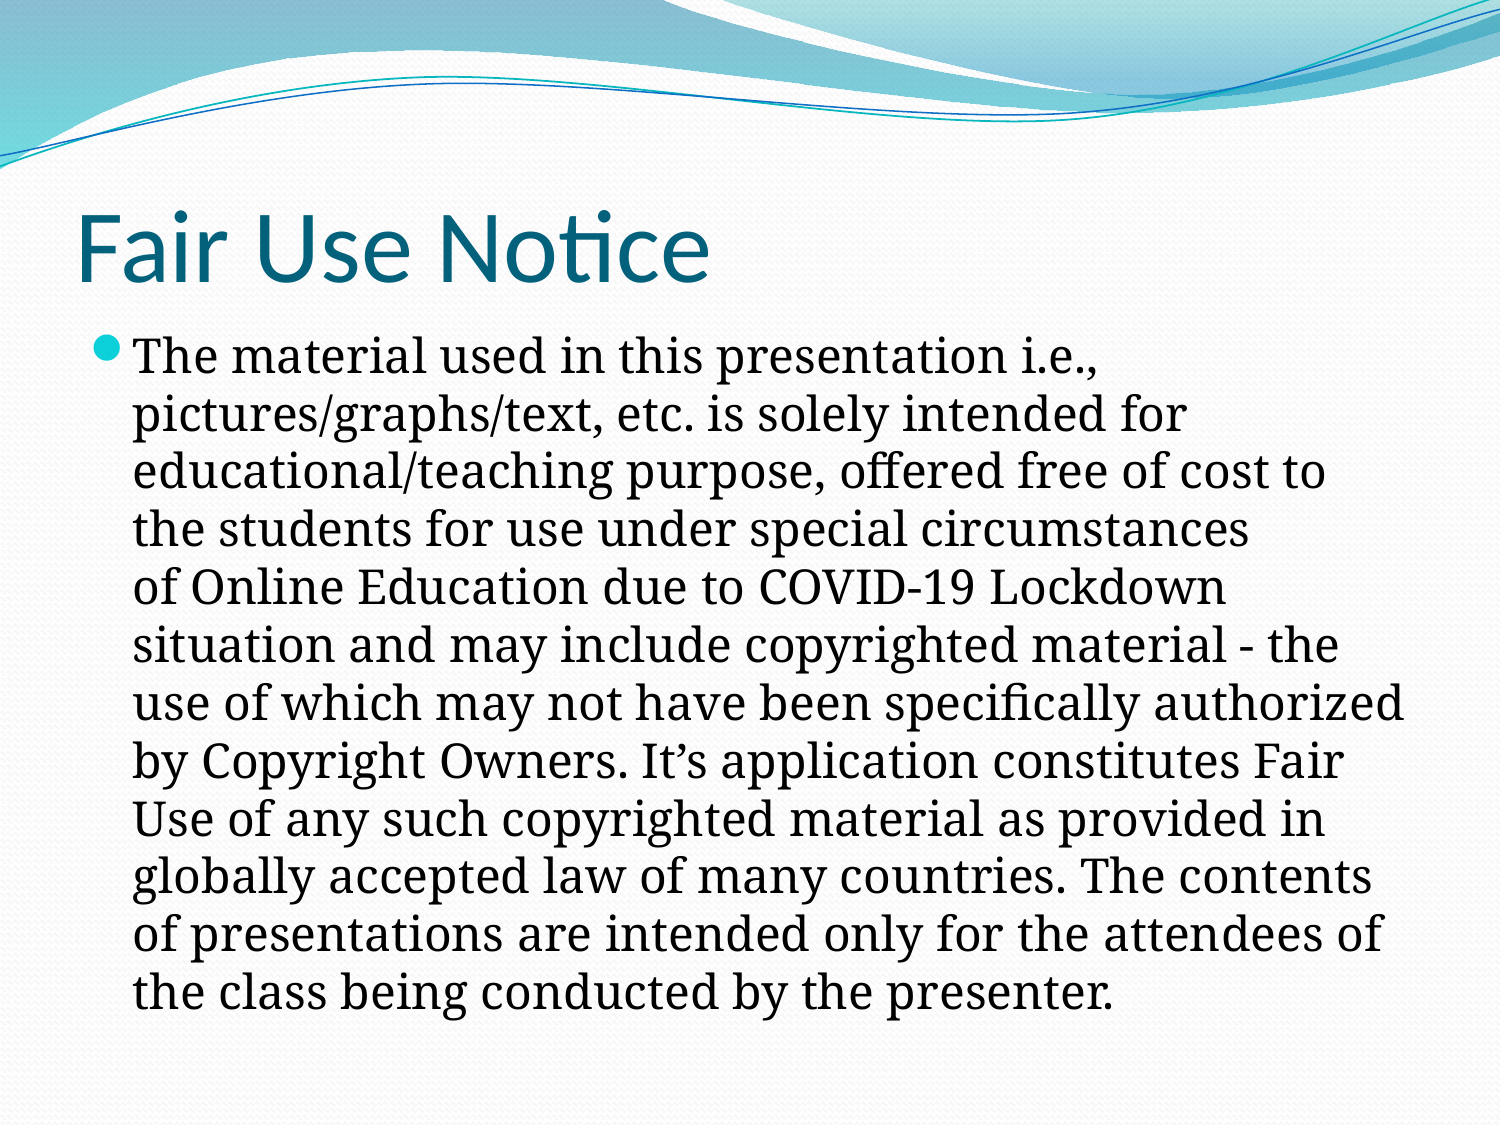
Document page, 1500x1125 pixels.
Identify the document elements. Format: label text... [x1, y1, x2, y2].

list The material used in this presentation i.e., pictures/graphs/text, etc. is solely intended for educational/teaching purpose, offered free of cost to the students for use under special circumstances of Online Education due to COVID-19 Lockdown situation and may include copyrighted material - the use of which may not have been specifically authorized by Copyright Owners. It’s application constitutes Fair Use of any such copyrighted material as provided in globally accepted law of many countries. The contents of presentations are intended only for the attendees of the class being conducted by the presenter. [75, 317, 1425, 1038]
title Fair Use Notice [75, 115, 1425, 303]
